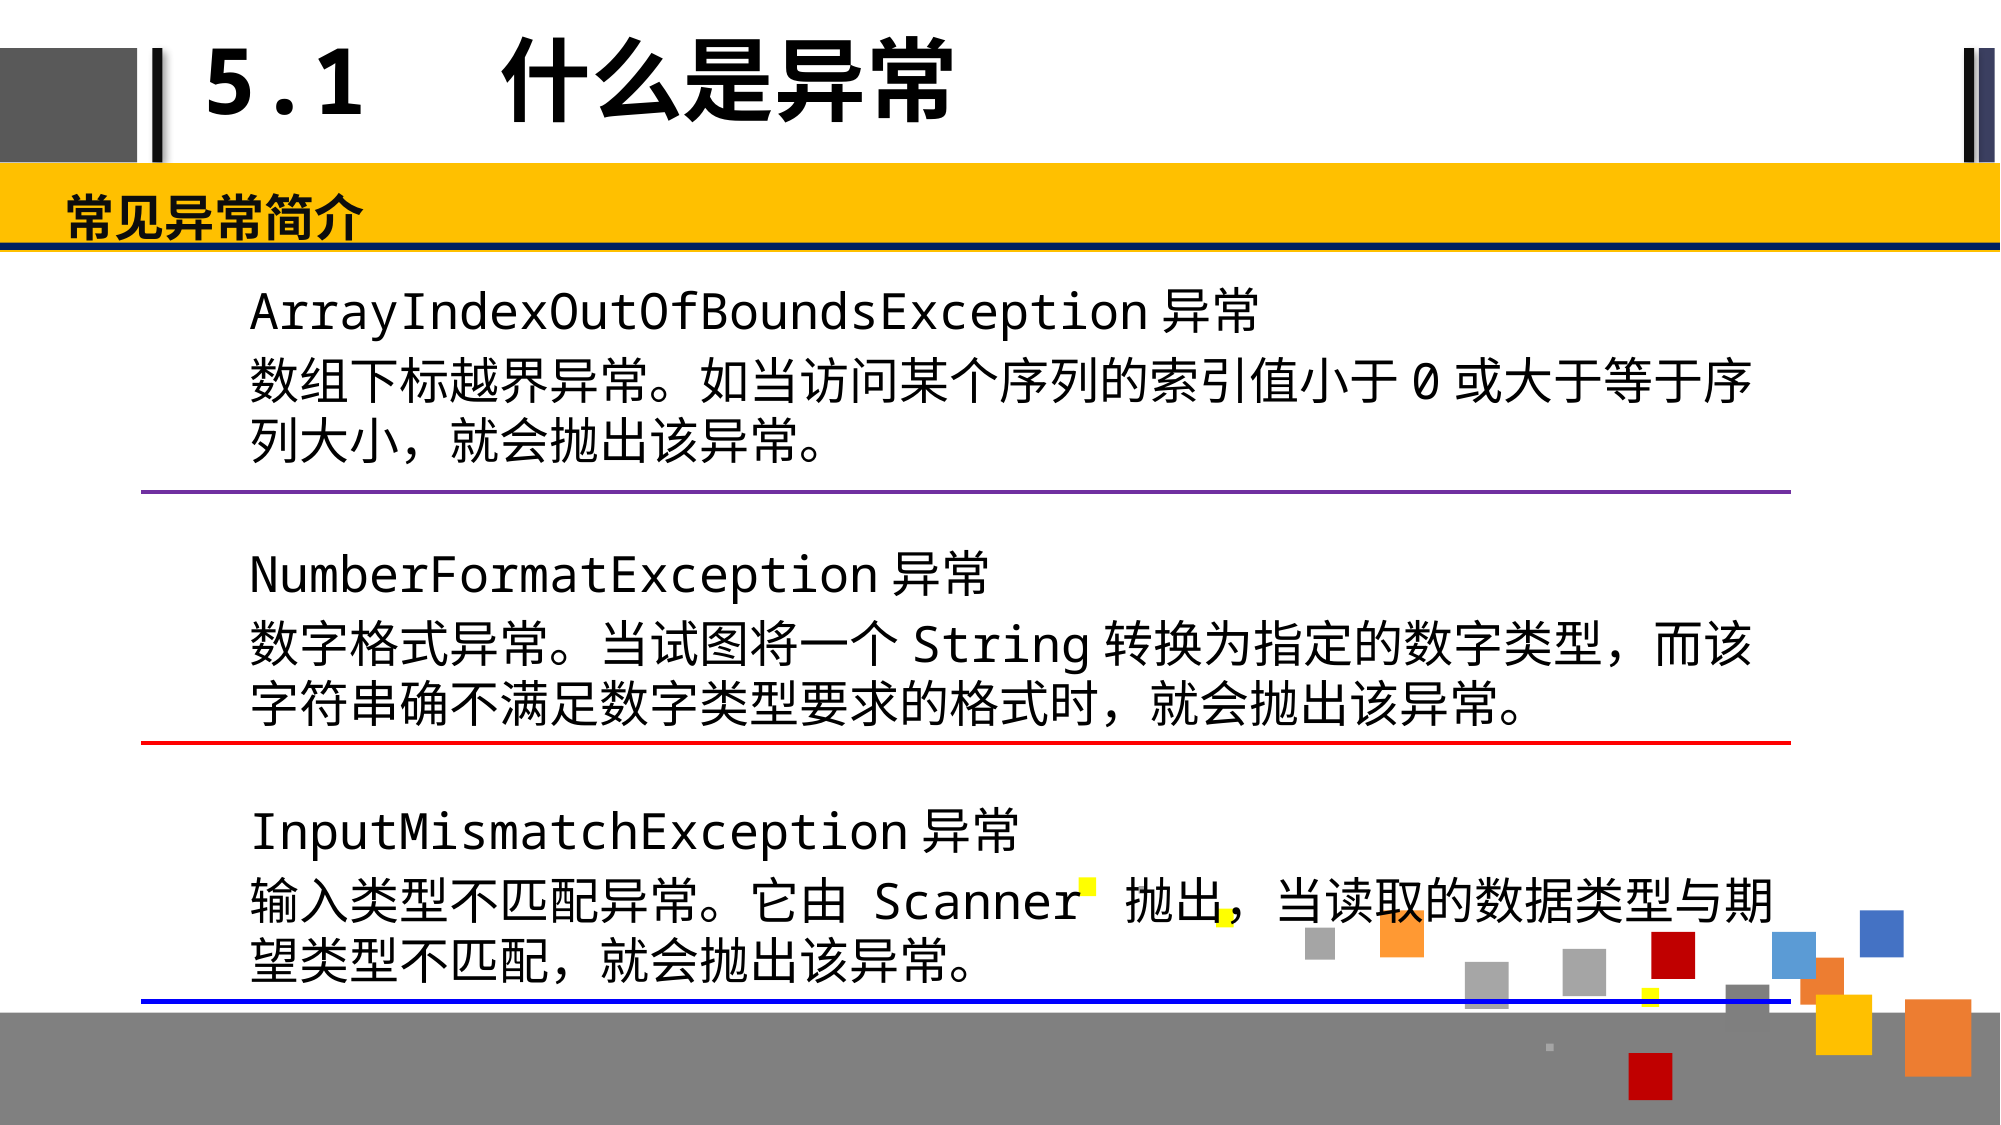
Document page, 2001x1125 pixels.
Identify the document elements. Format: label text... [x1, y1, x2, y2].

text_box InputMismatchException异常 输入类型不匹配异常。它由 Scanner 抛出，当读取的数据类型与期望类型不匹配，就会抛出该异常。 [229, 789, 1816, 934]
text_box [0, 162, 2000, 252]
text_box ArrayIndexOutOfBoundsException异常 数组下标越界异常。如当访问某个序列的索引值小于0或大于等于序列大小，就会抛出该异常。 [229, 269, 1816, 452]
text_box NumberFormatException异常 数字格式异常。当试图将一个String转换为指定的数字类型，而该字符串确不满足数字类型要求的格式时，就会抛出该异常。 [229, 532, 1816, 700]
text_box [1078, 877, 1972, 1101]
text_box [0, 1012, 2000, 1125]
title 5.1 什么是异常 [187, 2, 1459, 162]
